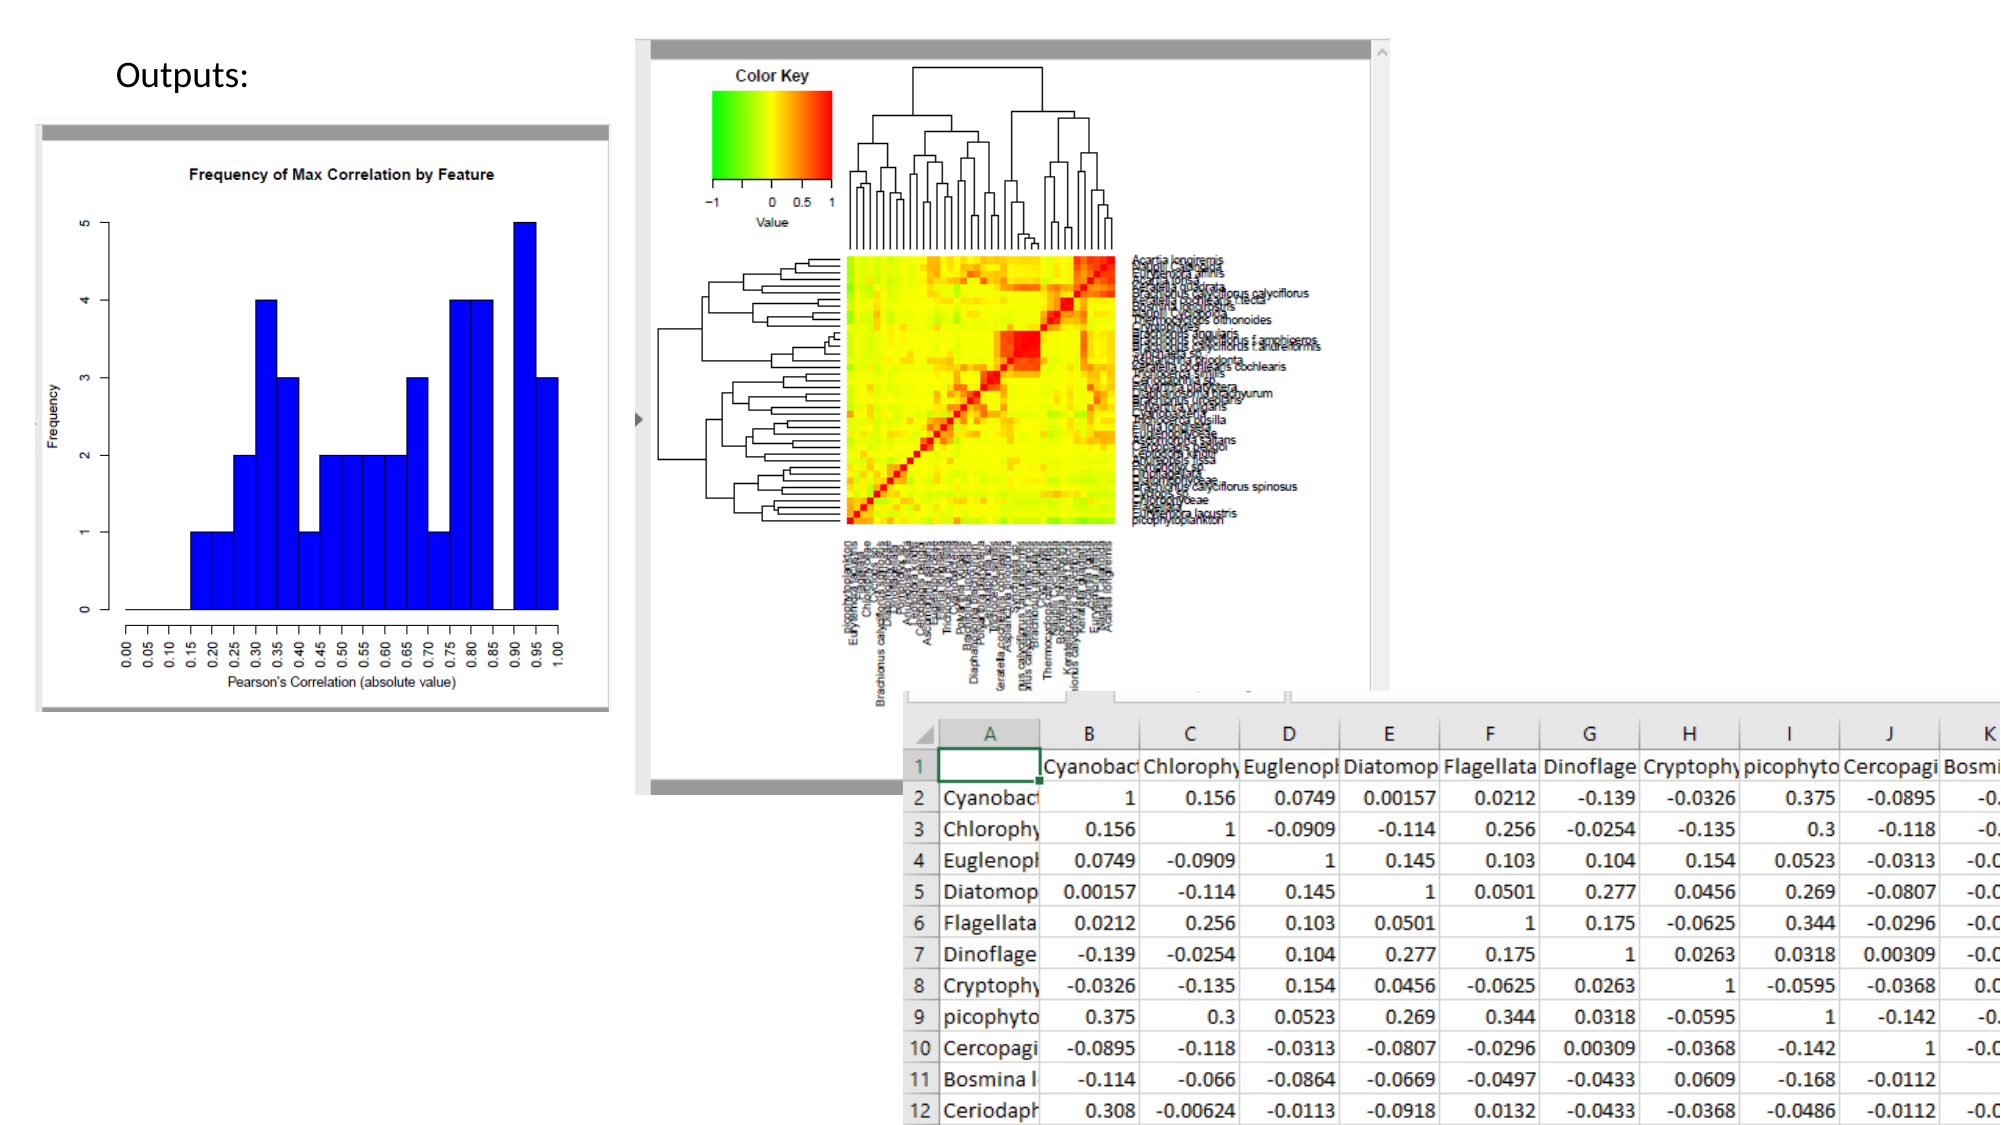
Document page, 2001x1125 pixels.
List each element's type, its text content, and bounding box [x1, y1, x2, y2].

text_box Outputs: [101, 42, 391, 103]
picture [635, 34, 2000, 1125]
picture [35, 117, 611, 712]
